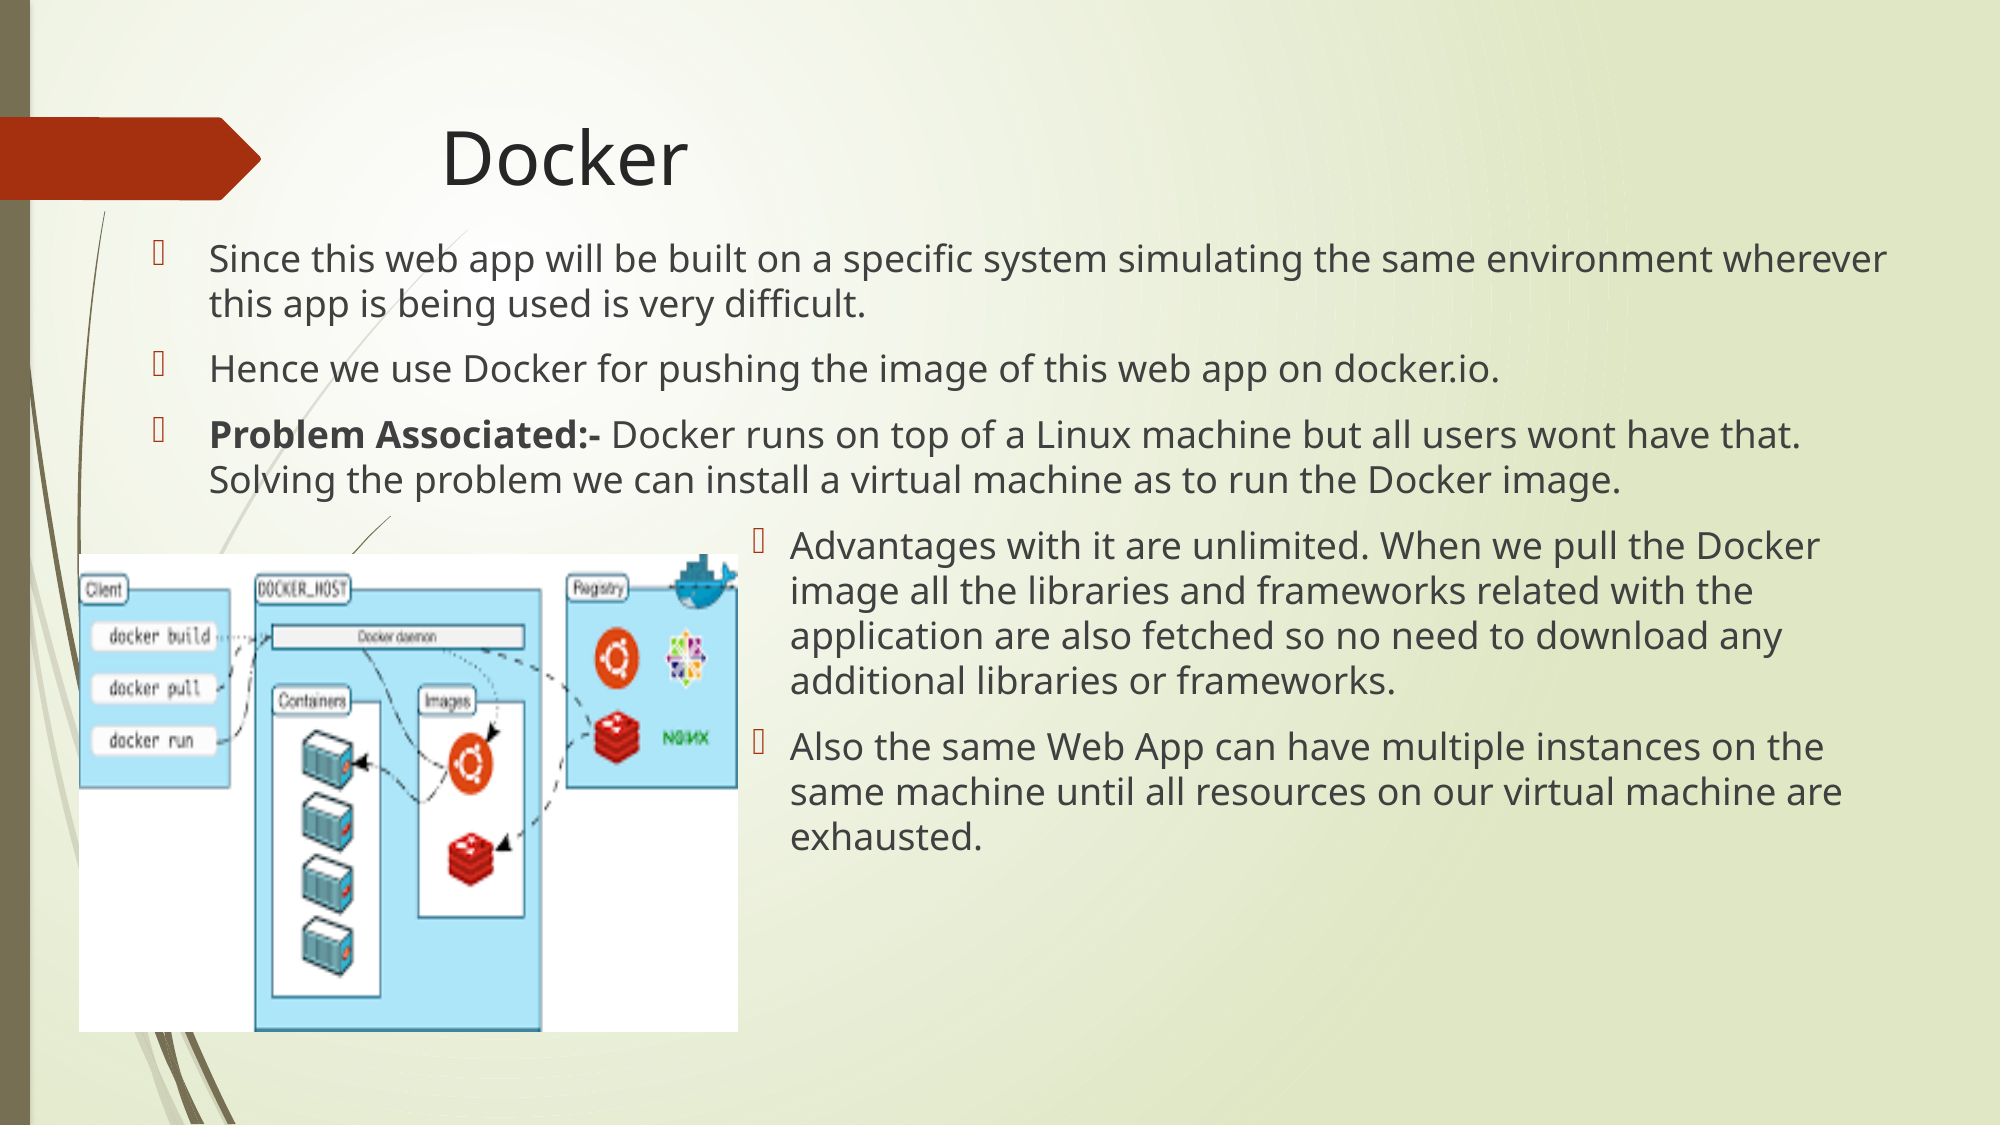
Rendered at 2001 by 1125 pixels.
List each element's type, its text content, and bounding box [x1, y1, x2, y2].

title Docker [425, 102, 1888, 227]
list Since this web app will be built on a specific system simulating the same environment wherever this app is being used is very difficult. Hence we use Docker for pushing the image of this web app on docker.io. Problem Associated:- Docker runs on top of a Linux machine but all users wont have that. Solving the problem we can install a virtual machine as to run the Docker image. Advantages with it are unlimited. When we pull the Docker image all the libraries and frameworks related with the application are also fetched so no need to download any additional libraries or frameworks. Also the same Web App can have multiple instances on the same machine until all resources on our virtual machine are exhausted. [137, 227, 1932, 1065]
picture [79, 553, 738, 1032]
